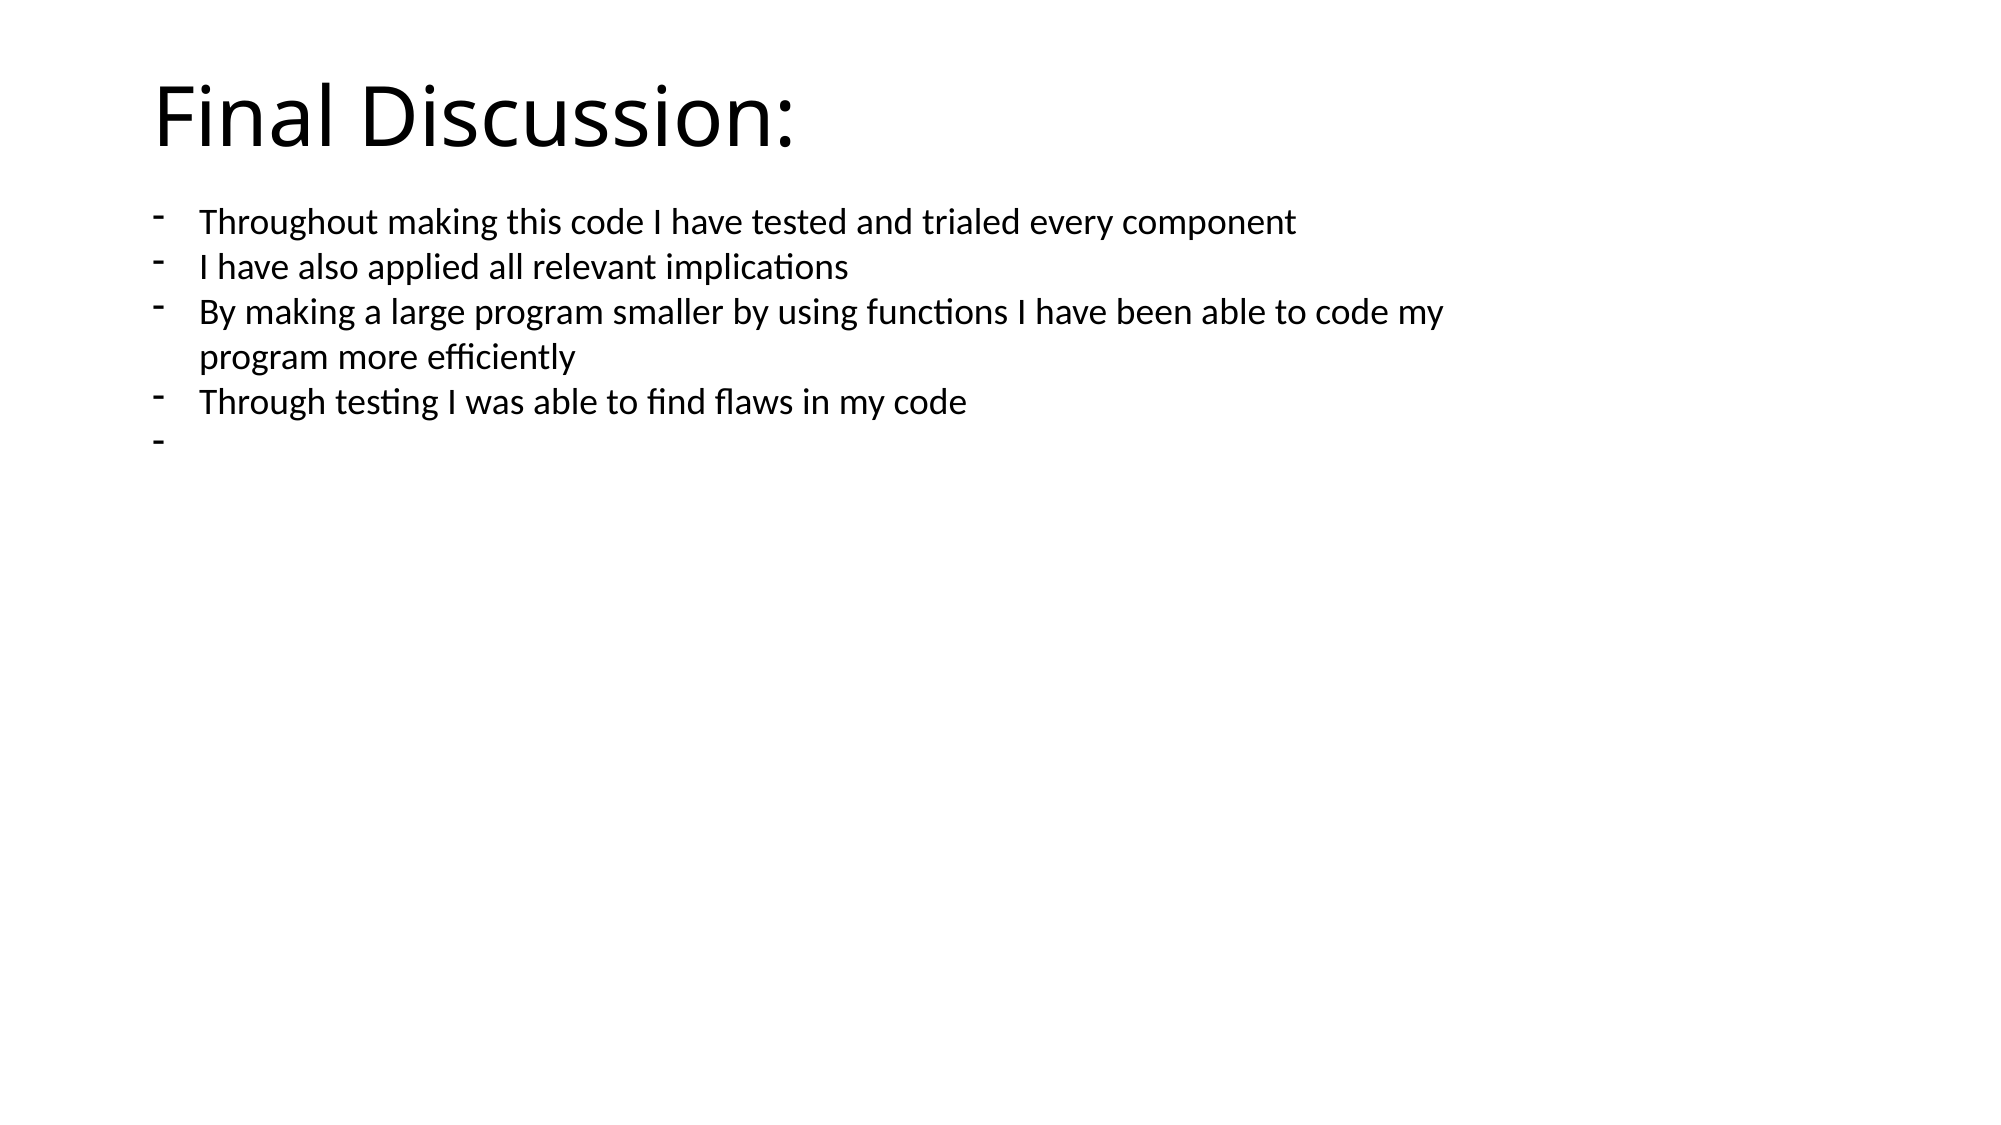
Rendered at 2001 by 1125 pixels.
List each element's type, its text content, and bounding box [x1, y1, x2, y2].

title Final Discussion: [137, 59, 1863, 179]
text_box Throughout making this code I have tested and trialed every component I have also applied all relevant implications By making a large program smaller by using functions I have been able to code my program more efficiently Through testing I was able to find flaws in my code [137, 190, 1539, 475]
